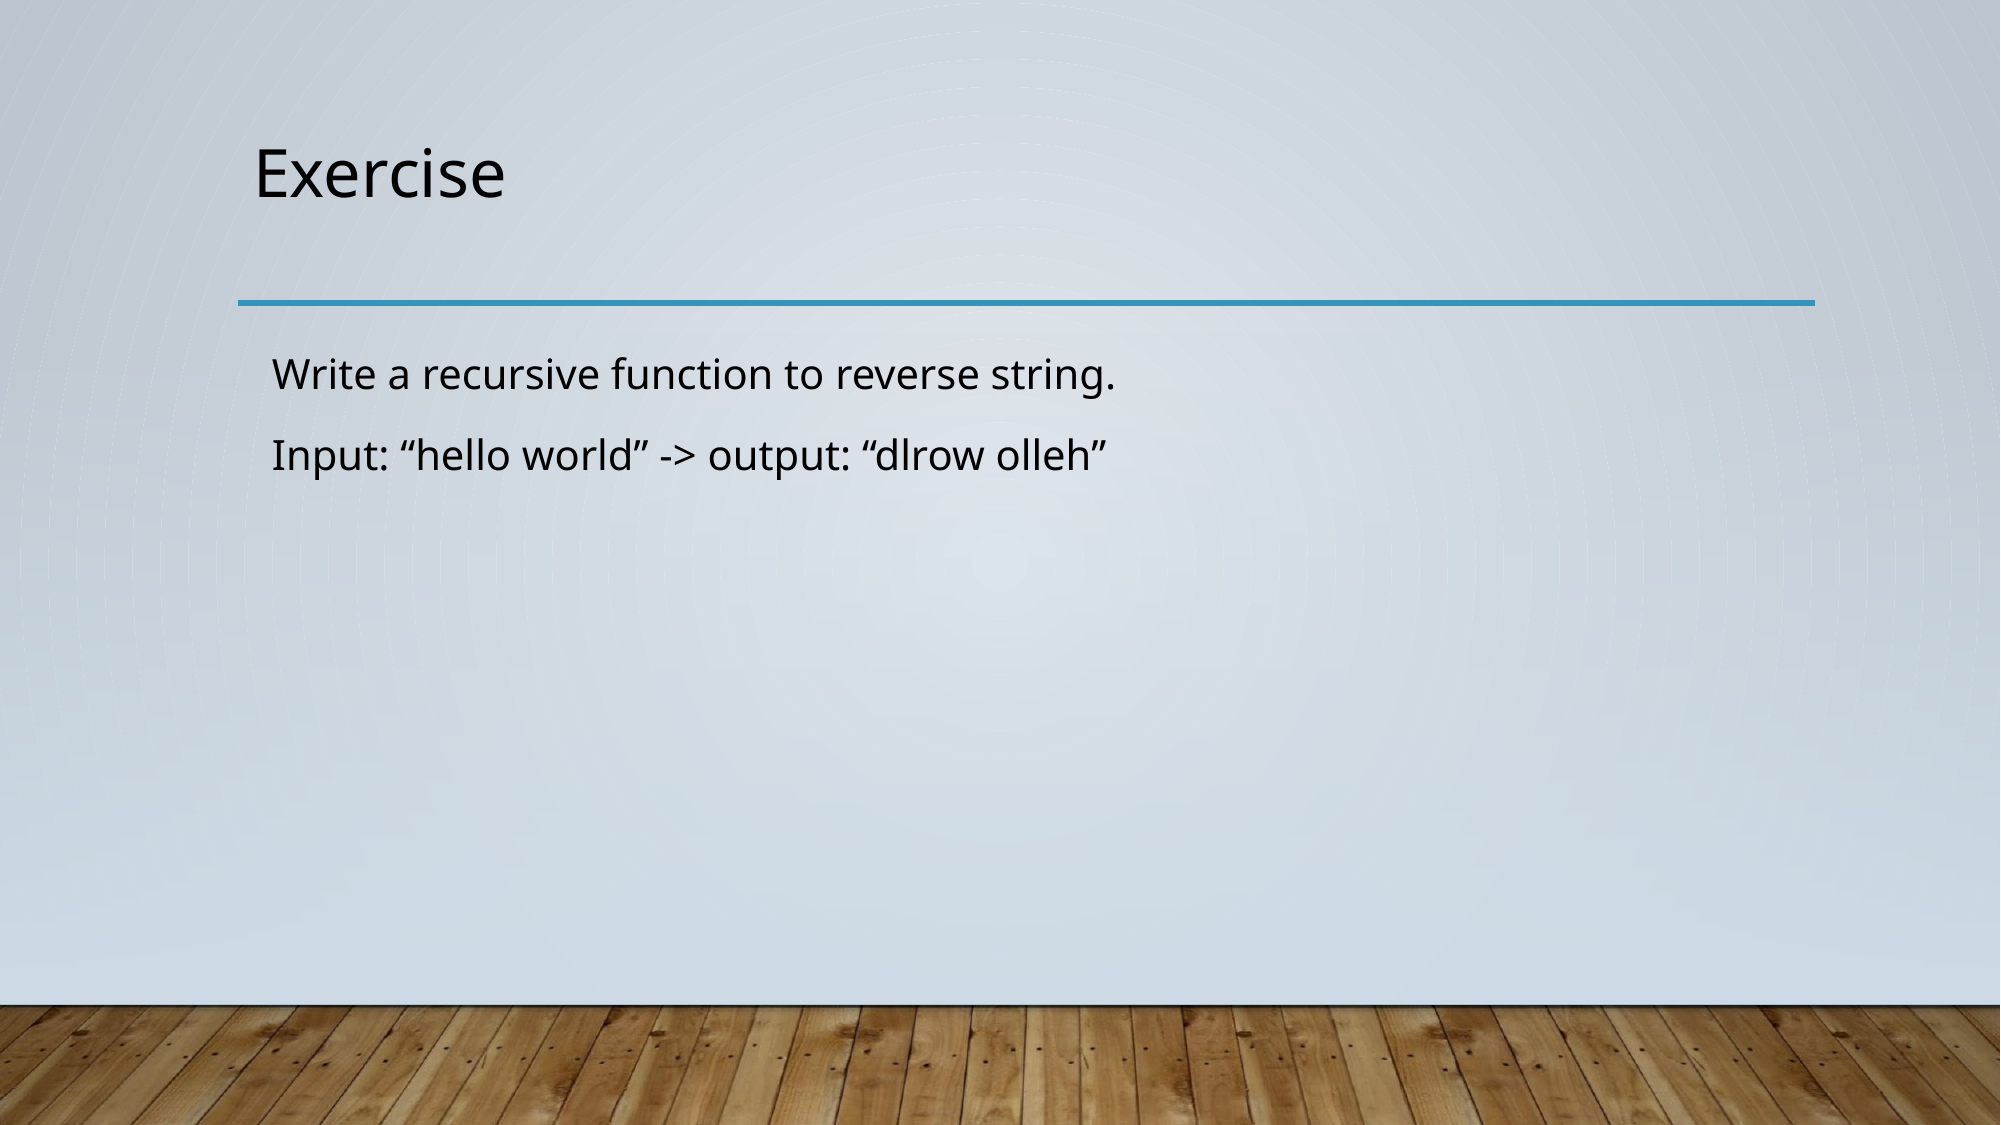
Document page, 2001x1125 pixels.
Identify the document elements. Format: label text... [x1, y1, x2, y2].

title Exercise [238, 131, 1814, 305]
picture [0, 1005, 2000, 1125]
list Write a recursive function to reverse string. Input: “hello world” -> output: “dlrow olleh” [238, 330, 1814, 897]
